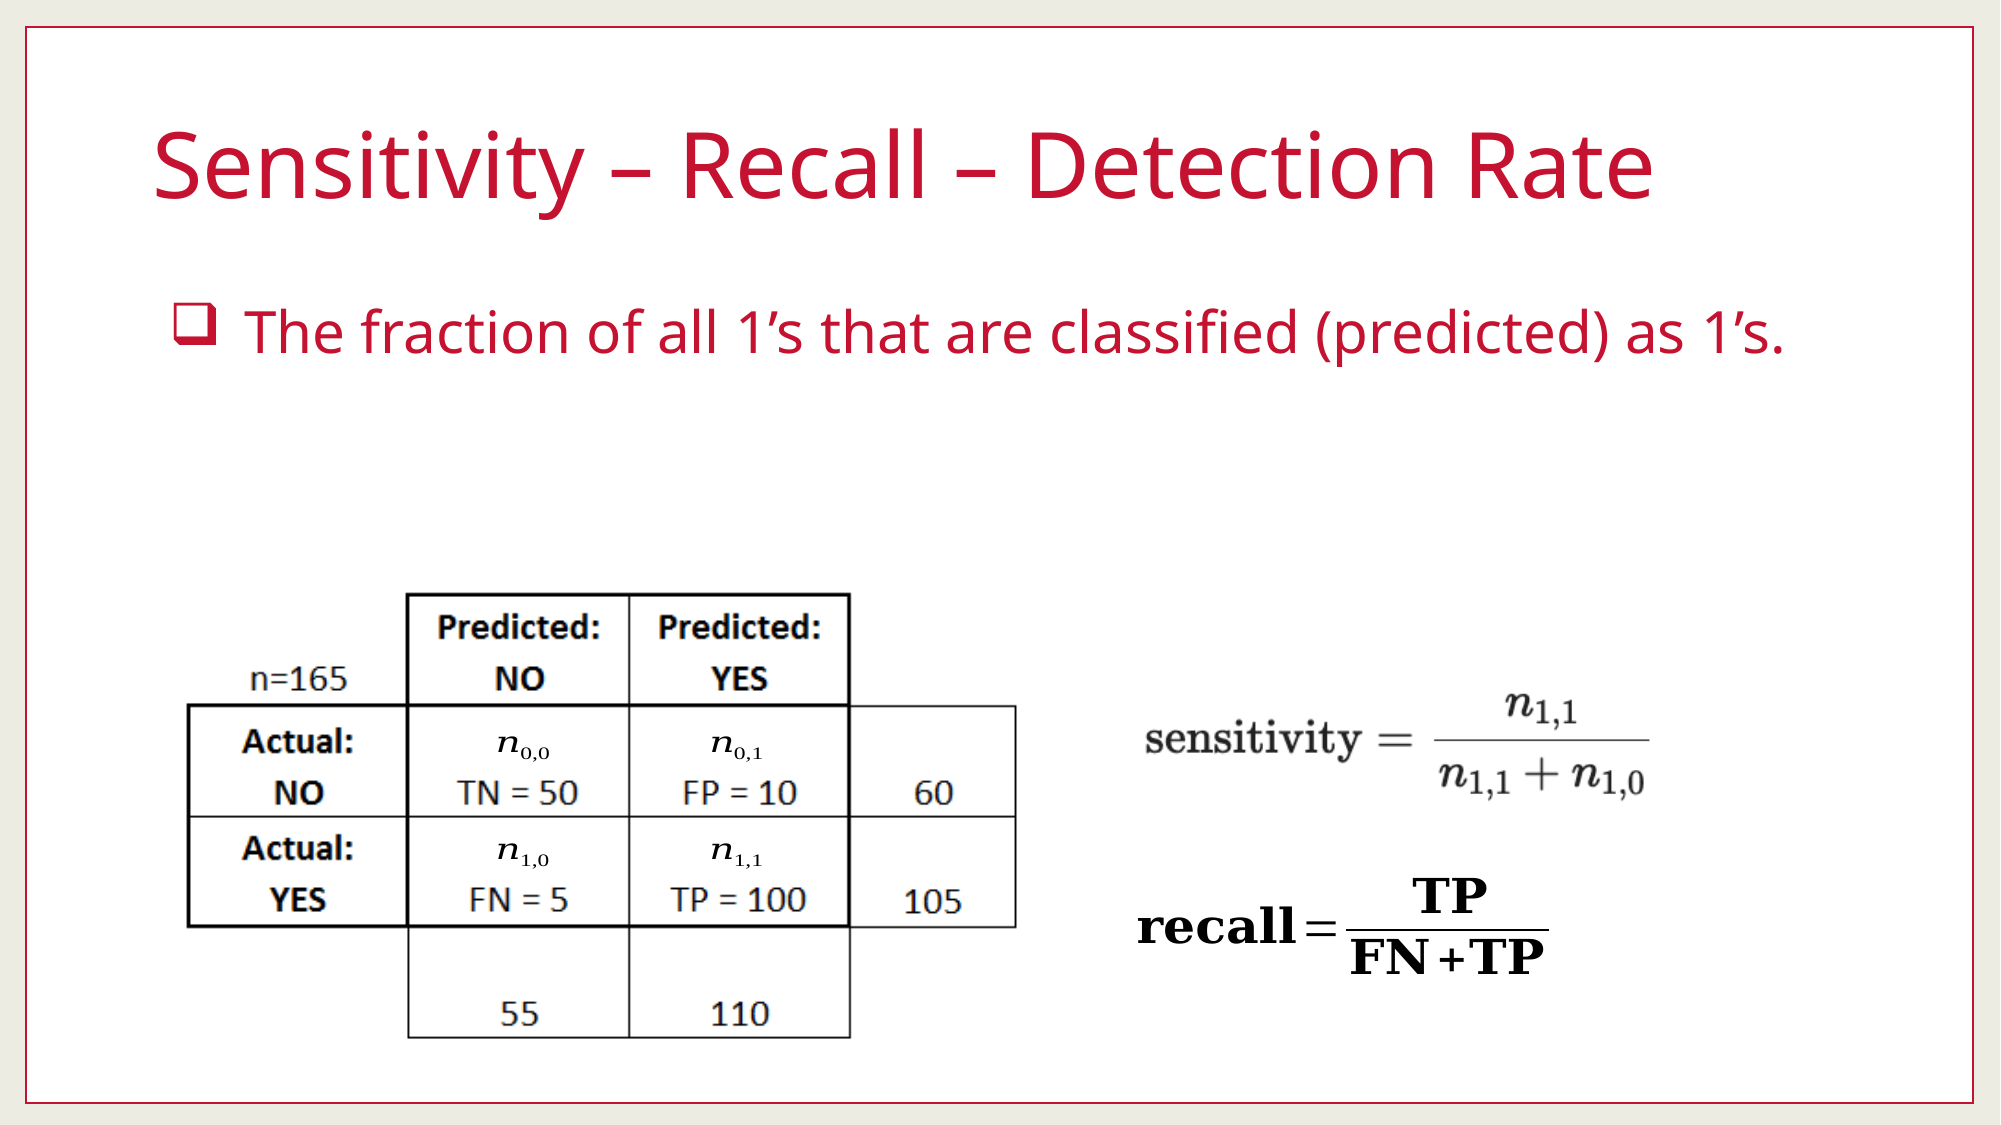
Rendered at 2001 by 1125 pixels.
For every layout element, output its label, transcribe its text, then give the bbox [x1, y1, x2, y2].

title Sensitivity – Recall – Detection Rate [137, 59, 1945, 278]
picture [1114, 656, 1739, 841]
picture [153, 562, 1050, 1074]
list The fraction of all 1’s that are classified (predicted) as 1’s. [154, 296, 1972, 1010]
